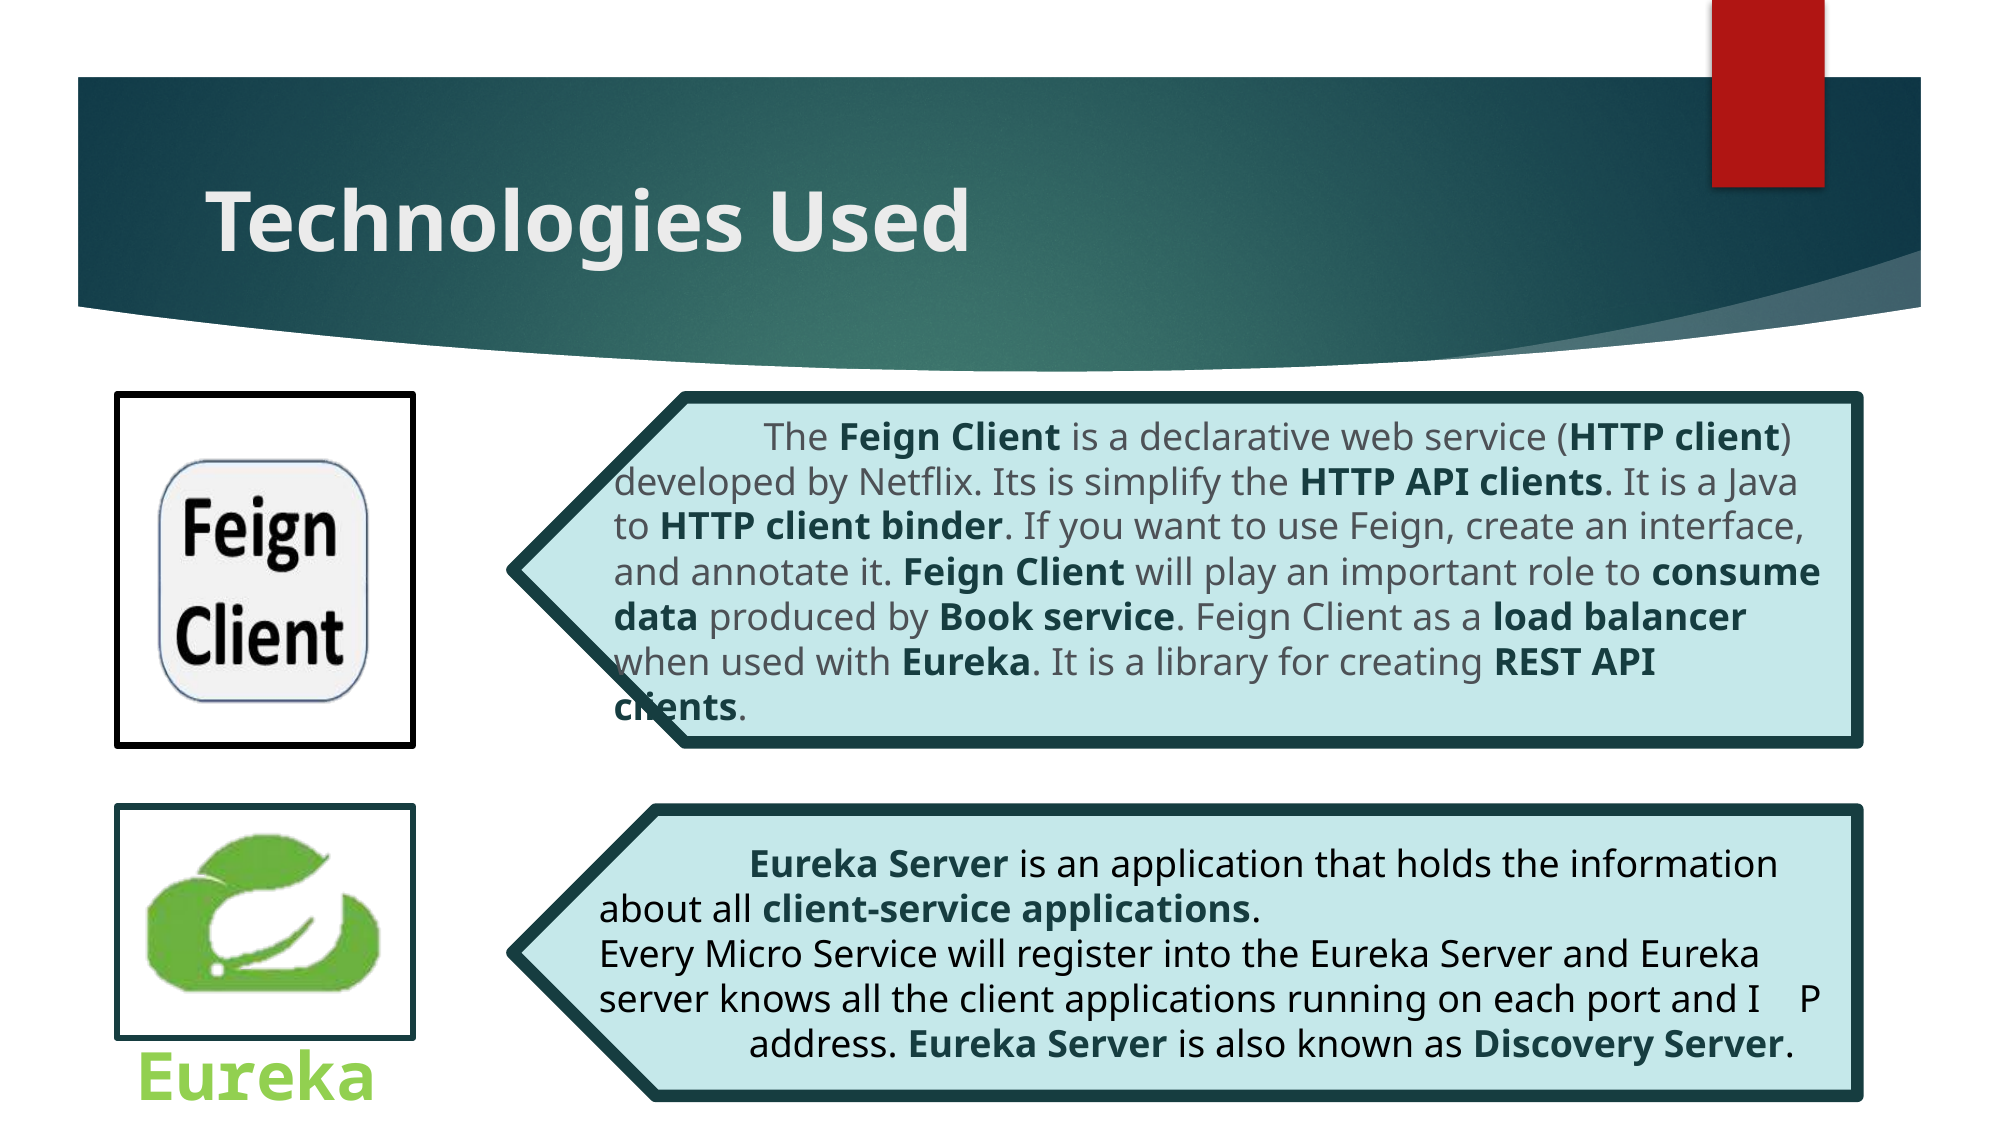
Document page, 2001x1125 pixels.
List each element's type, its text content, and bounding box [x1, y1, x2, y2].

title Technologies Used [189, 159, 1638, 276]
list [119, 397, 411, 743]
text_box Eureka [121, 1025, 675, 1121]
text_box The Feign Client is a declarative web service (HTTP client) developed by Netflix. Its is simplify the HTTP API clients. It is a Java to HTTP client binder. If you want to use Feign, create an interface, and annotate it. Feign Client will play an important role to consume data produced by Book service. Feign Client as a load balancer when used with Eureka. It is a library for creating REST API clients. [511, 395, 1859, 745]
picture [119, 809, 411, 1035]
text_box Eureka Server is an application that holds the information about all client-service applications. Every Micro Service will register into the Eureka Server and Eureka server knows all the client applications running on each port and I P address. Eureka Server is also known as Discovery Server. [511, 808, 1859, 1098]
